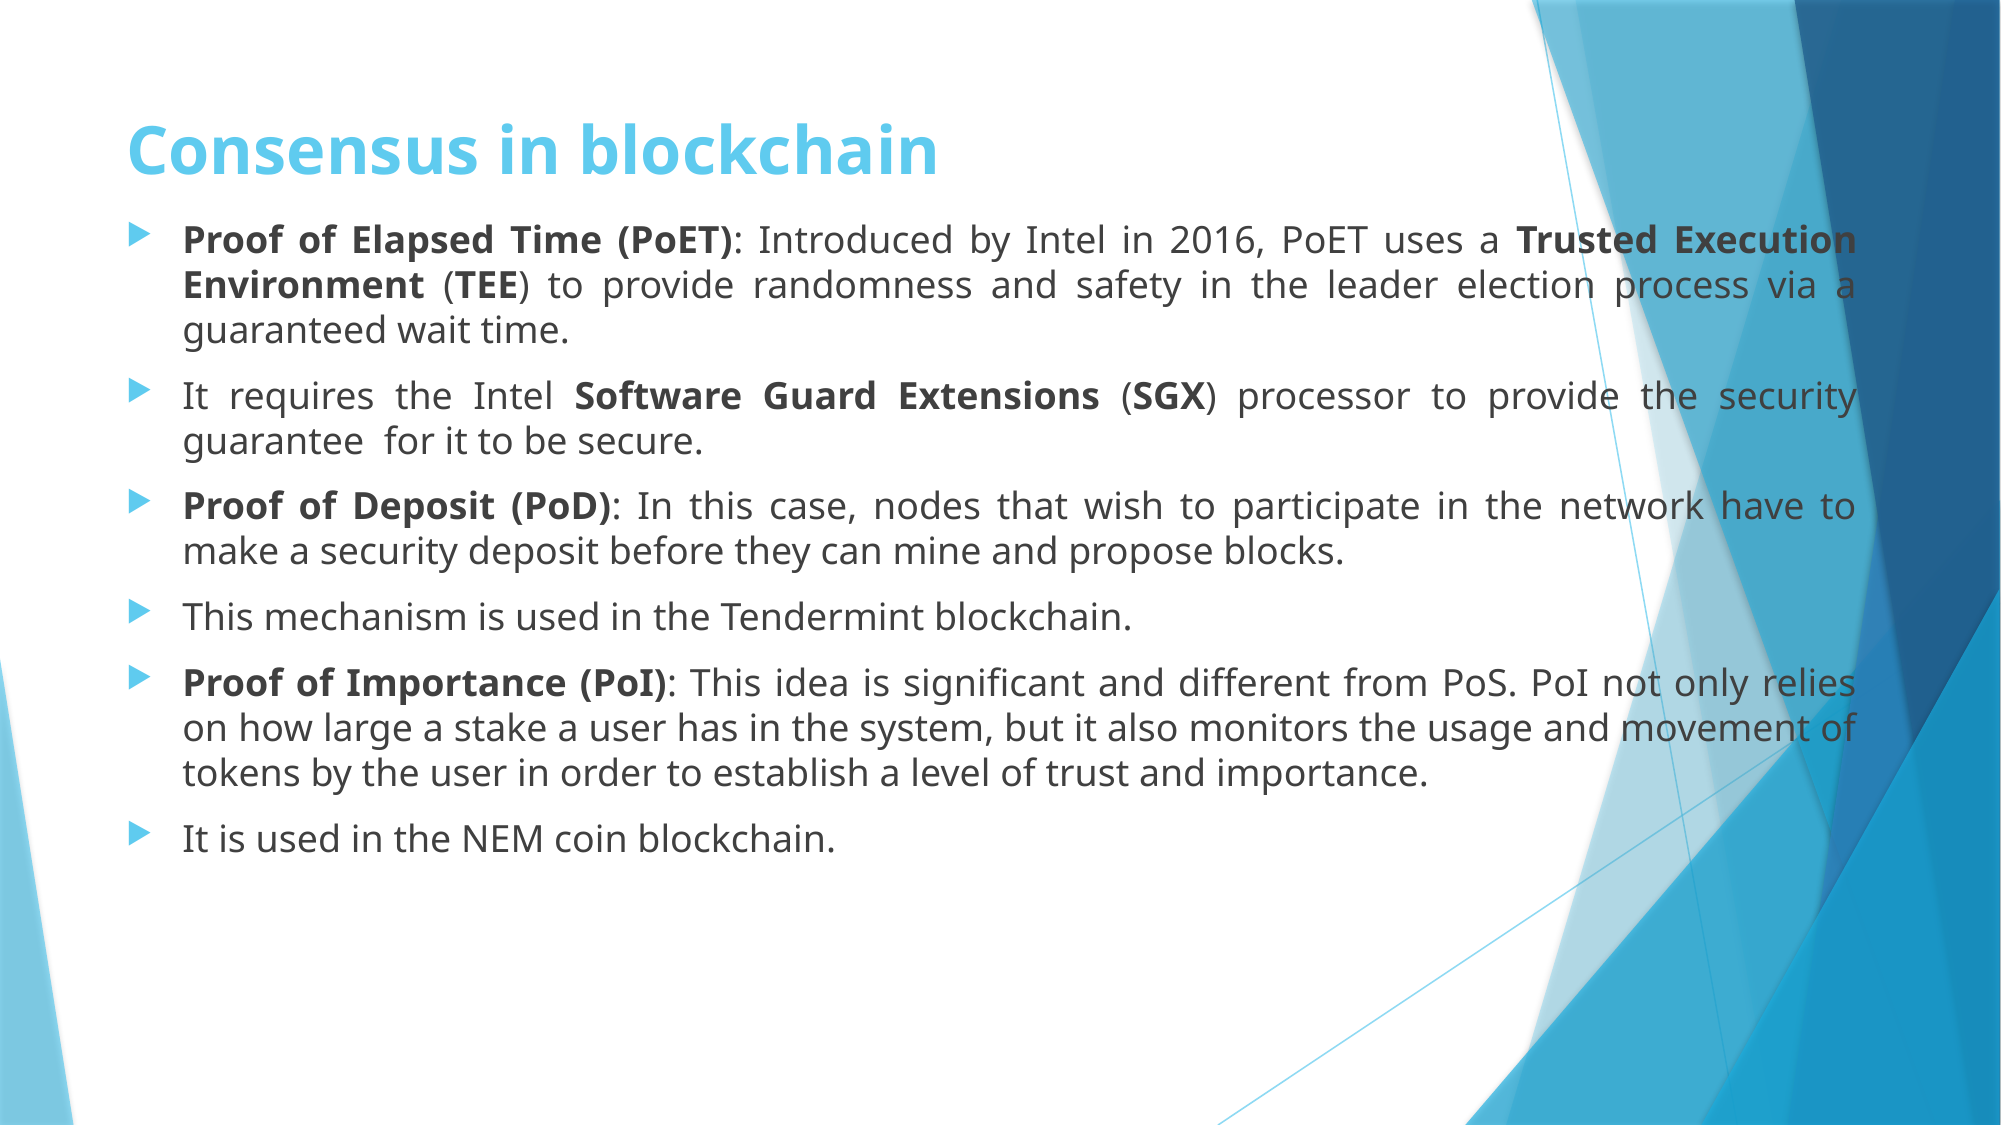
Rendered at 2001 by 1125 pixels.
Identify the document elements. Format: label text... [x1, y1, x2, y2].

list Proof of Elapsed Time (PoET): Introduced by Intel in 2016, PoET uses a Trusted Execution Environment (TEE) to provide randomness and safety in the leader election process via a guaranteed wait time. It requires the Intel Software Guard Extensions (SGX) processor to provide the security guarantee for it to be secure. Proof of Deposit (PoD): In this case, nodes that wish to participate in the network have to make a security deposit before they can mine and propose blocks. This mechanism is used in the Tendermint blockchain. Proof of Importance (PoI): This idea is significant and different from PoS. PoI not only relies on how large a stake a user has in the system, but it also monitors the usage and movement of tokens by the user in order to establish a level of trust and importance. It is used in the NEM coin blockchain. [111, 208, 1873, 1015]
title Consensus in blockchain [111, 99, 1522, 208]
